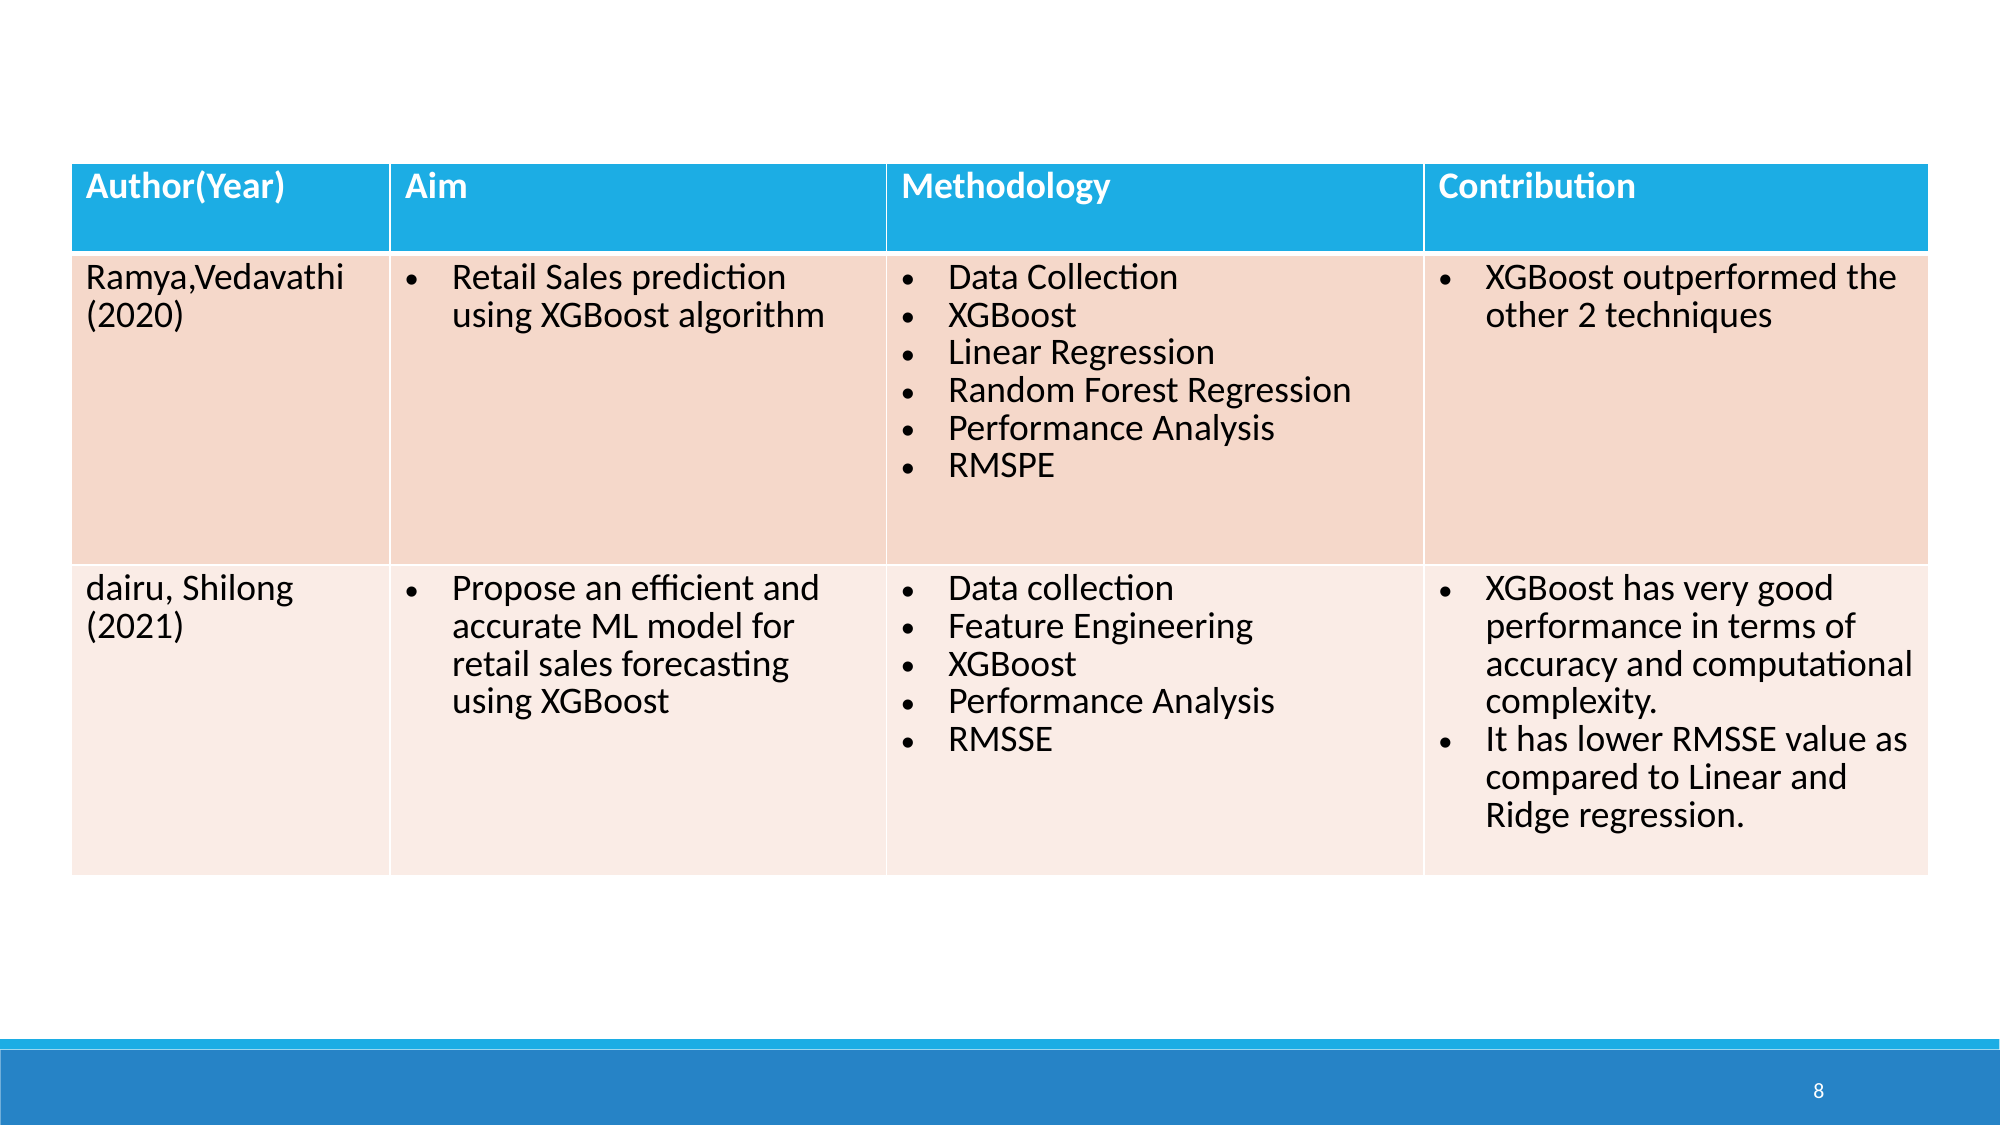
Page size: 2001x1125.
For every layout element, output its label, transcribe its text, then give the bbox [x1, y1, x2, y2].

table_header Aim [391, 164, 886, 251]
table_cell XGBoost outperformed the other 2 techniques [1425, 256, 1928, 564]
table_header Methodology [887, 164, 1423, 251]
table_cell Retail Sales prediction using XGBoost algorithm [391, 256, 886, 564]
table_cell Ramya,Vedavathi (2020) [72, 256, 389, 564]
table_cell Propose an efficient and accurate ML model for retail sales forecasting using XGBoost [391, 566, 886, 875]
table_cell Data collection Feature Engineering XGBoost Performance Analysis RMSSE [887, 566, 1423, 875]
slide_number 8 [1624, 1059, 1840, 1120]
table_cell XGBoost has very good performance in terms of accuracy and computational complexity. It has lower RMSSE value as compared to Linear and Ridge regression. [1425, 566, 1928, 875]
table_header Contribution [1425, 164, 1928, 251]
table_header Author(Year) [72, 164, 389, 251]
table_cell Data Collection XGBoost Linear Regression Random Forest Regression Performance Analysis RMSPE [887, 256, 1423, 564]
table_cell dairu, Shilong (2021) [72, 566, 389, 875]
